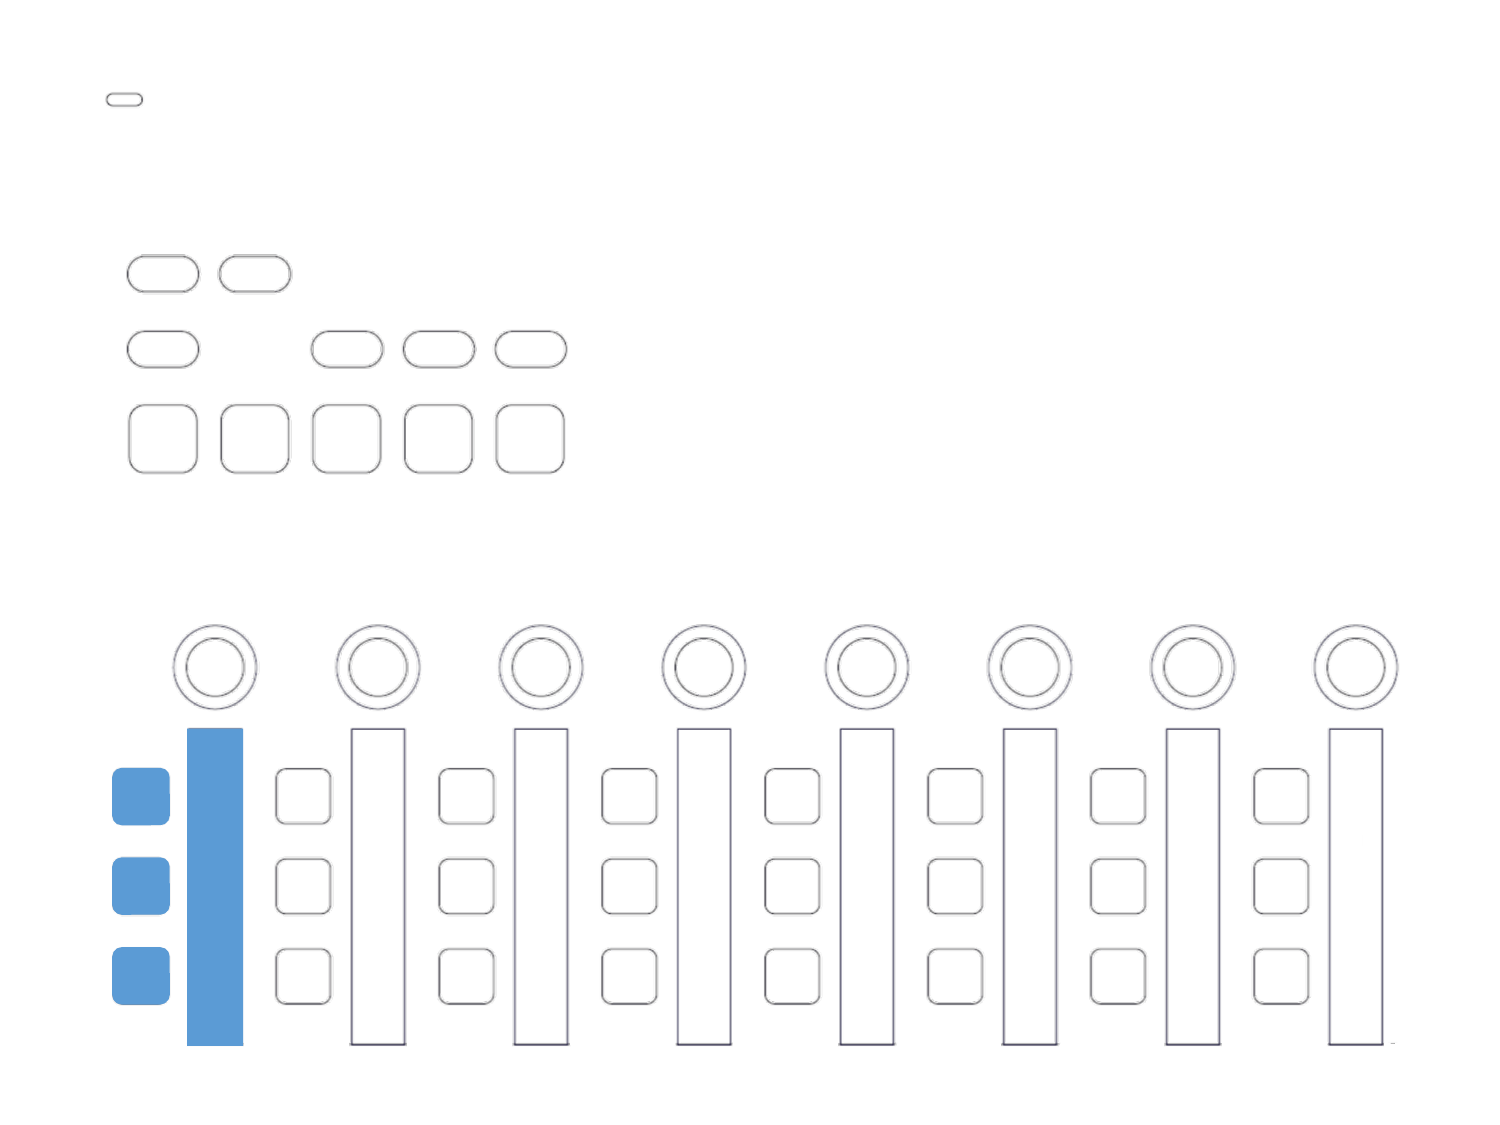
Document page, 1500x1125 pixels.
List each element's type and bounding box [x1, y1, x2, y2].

picture [60, 53, 616, 522]
picture [60, 591, 1456, 1060]
text_box [112, 767, 170, 1005]
